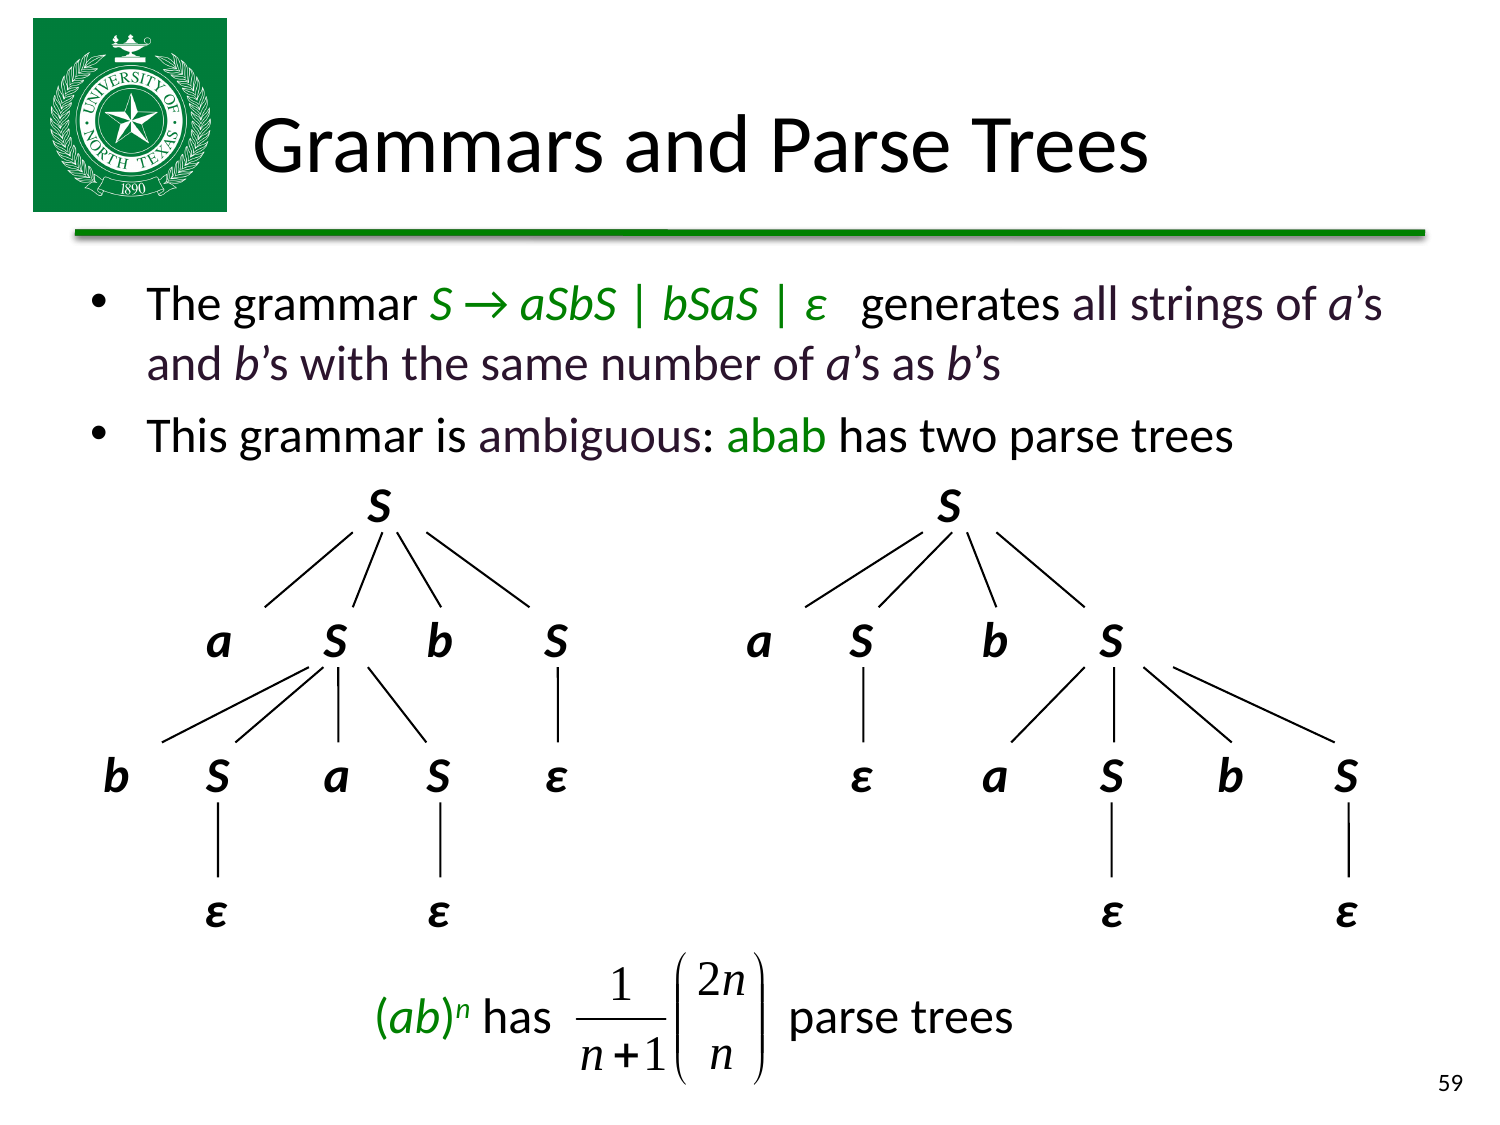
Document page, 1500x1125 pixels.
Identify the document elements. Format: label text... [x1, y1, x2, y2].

text_box ε [411, 877, 486, 938]
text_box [731, 472, 1394, 938]
title Grammars and Parse Trees [237, 45, 1479, 233]
text_box (ab)n has parse trees [358, 976, 563, 1051]
text_box S [191, 742, 265, 803]
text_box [568, 944, 777, 1095]
text_box a [191, 607, 265, 668]
text_box S [352, 472, 427, 533]
slide_number 59 [1418, 1051, 1479, 1112]
text_box (ab)n has parse trees [781, 976, 1070, 1051]
picture [33, 17, 228, 212]
text_box b [411, 607, 486, 668]
list The grammar S → aSbS | bSaS | ε generates all strings of a’s and b’s with the same number of a’s as b’s This grammar is ambiguous: abab has two parse trees [75, 262, 1425, 1052]
text_box b [88, 742, 162, 803]
text_box S [529, 607, 604, 668]
text_box S [308, 607, 368, 668]
text_box ε [189, 877, 263, 938]
text_box S [411, 742, 486, 803]
text_box a [308, 742, 368, 803]
text_box ε [529, 742, 604, 803]
